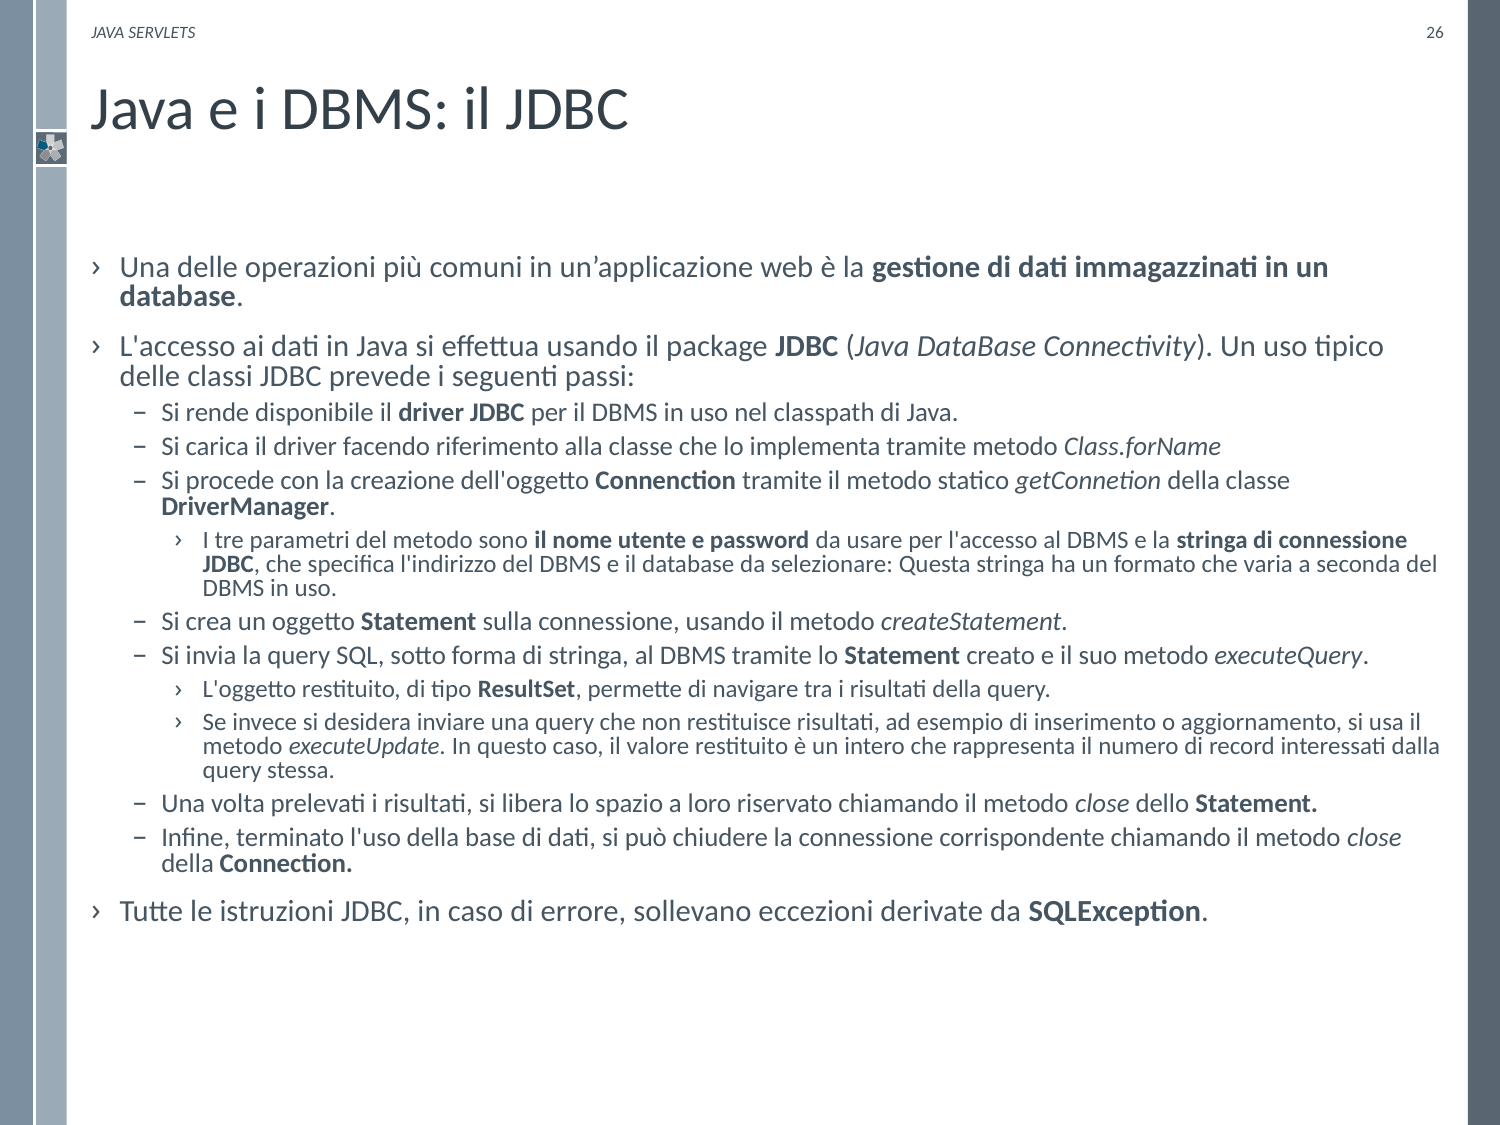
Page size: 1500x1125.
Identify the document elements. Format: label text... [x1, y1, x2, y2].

footer Java Servlets [76, 8, 566, 55]
picture [37, 134, 64, 161]
title Java e i DBMS: il JDBC [75, 68, 1459, 233]
list Una delle operazioni più comuni in un’applicazione web è la gestione di dati immagazzinati in un database. L'accesso ai dati in Java si effettua usando il package JDBC (Java DataBase Connectivity). Un uso tipico delle classi JDBC prevede i seguenti passi: Si rende disponibile il driver JDBC per il DBMS in uso nel classpath di Java. Si carica il driver facendo riferimento alla classe che lo implementa tramite metodo Class.forName Si procede con la creazione dell'oggetto Connenction tramite il metodo statico getConnetion della classe DriverManager. I tre parametri del metodo sono il nome utente e password da usare per l'accesso al DBMS e la stringa di connessione JDBC, che specifica l'indirizzo del DBMS e il database da selezionare: Questa stringa ha un formato che varia a seconda del DBMS in uso. Si crea un oggetto Statement sulla connessione, usando il metodo createStatement. Si invia la query SQL, sotto forma di stringa, al DBMS tramite lo Statement creato e il suo metodo executeQuery. L'oggetto restituito, di tipo ResultSet, permette di navigare tra i risultati della query. Se invece si desidera inviare una query che non restituisce risultati, ad esempio di inserimento o aggiornamento, si usa il metodo executeUpdate. In questo caso, il valore restituito è un intero che rappresenta il numero di record interessati dalla query stessa. Una volta prelevati i risultati, si libera lo spazio a loro riservato chiamando il metodo close dello Statement. Infine, terminato l'uso della base di dati, si può chiudere la connessione corrispondente chiamando il metodo close della Connection. Tutte le istruzioni JDBC, in caso di errore, sollevano eccezioni derivate da SQLException. [76, 246, 1459, 1106]
slide_number 26 [1370, 8, 1459, 55]
